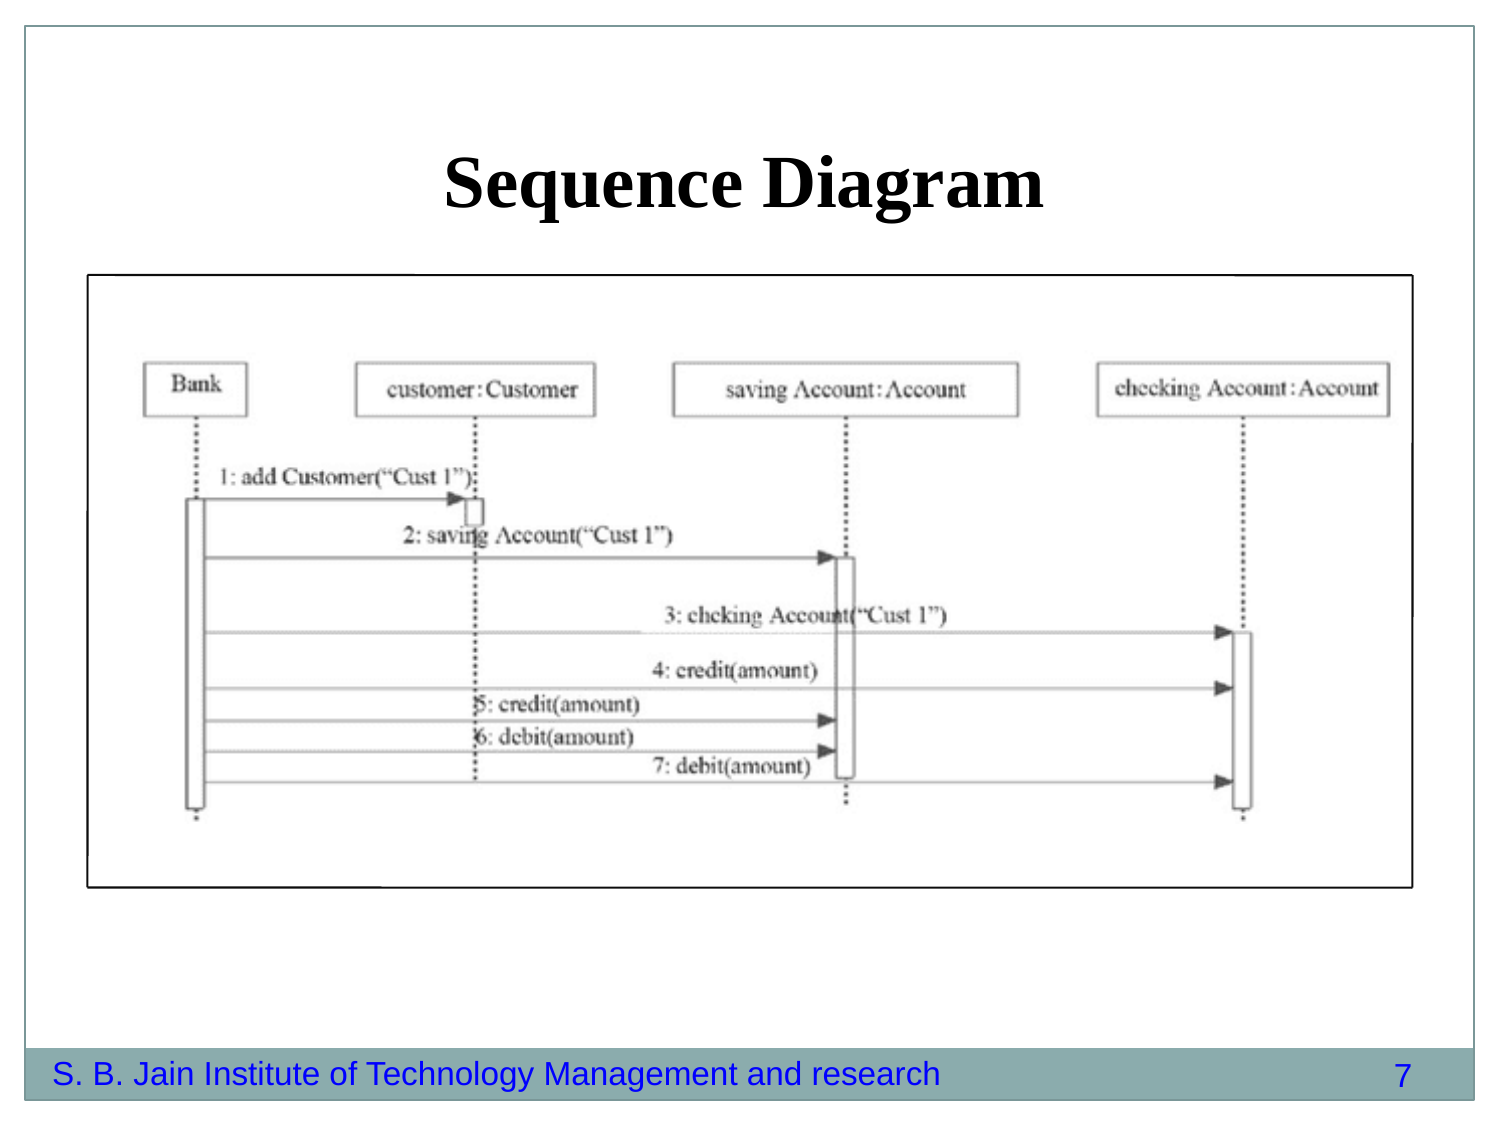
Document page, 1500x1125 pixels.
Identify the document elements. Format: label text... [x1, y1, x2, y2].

picture [97, 301, 1403, 824]
slide_number 7 [1387, 1054, 1438, 1097]
text_box Sequence Diagram [412, 124, 1096, 230]
footer S. B. Jain Institute of Technology Management and research [50, 1062, 1063, 1093]
